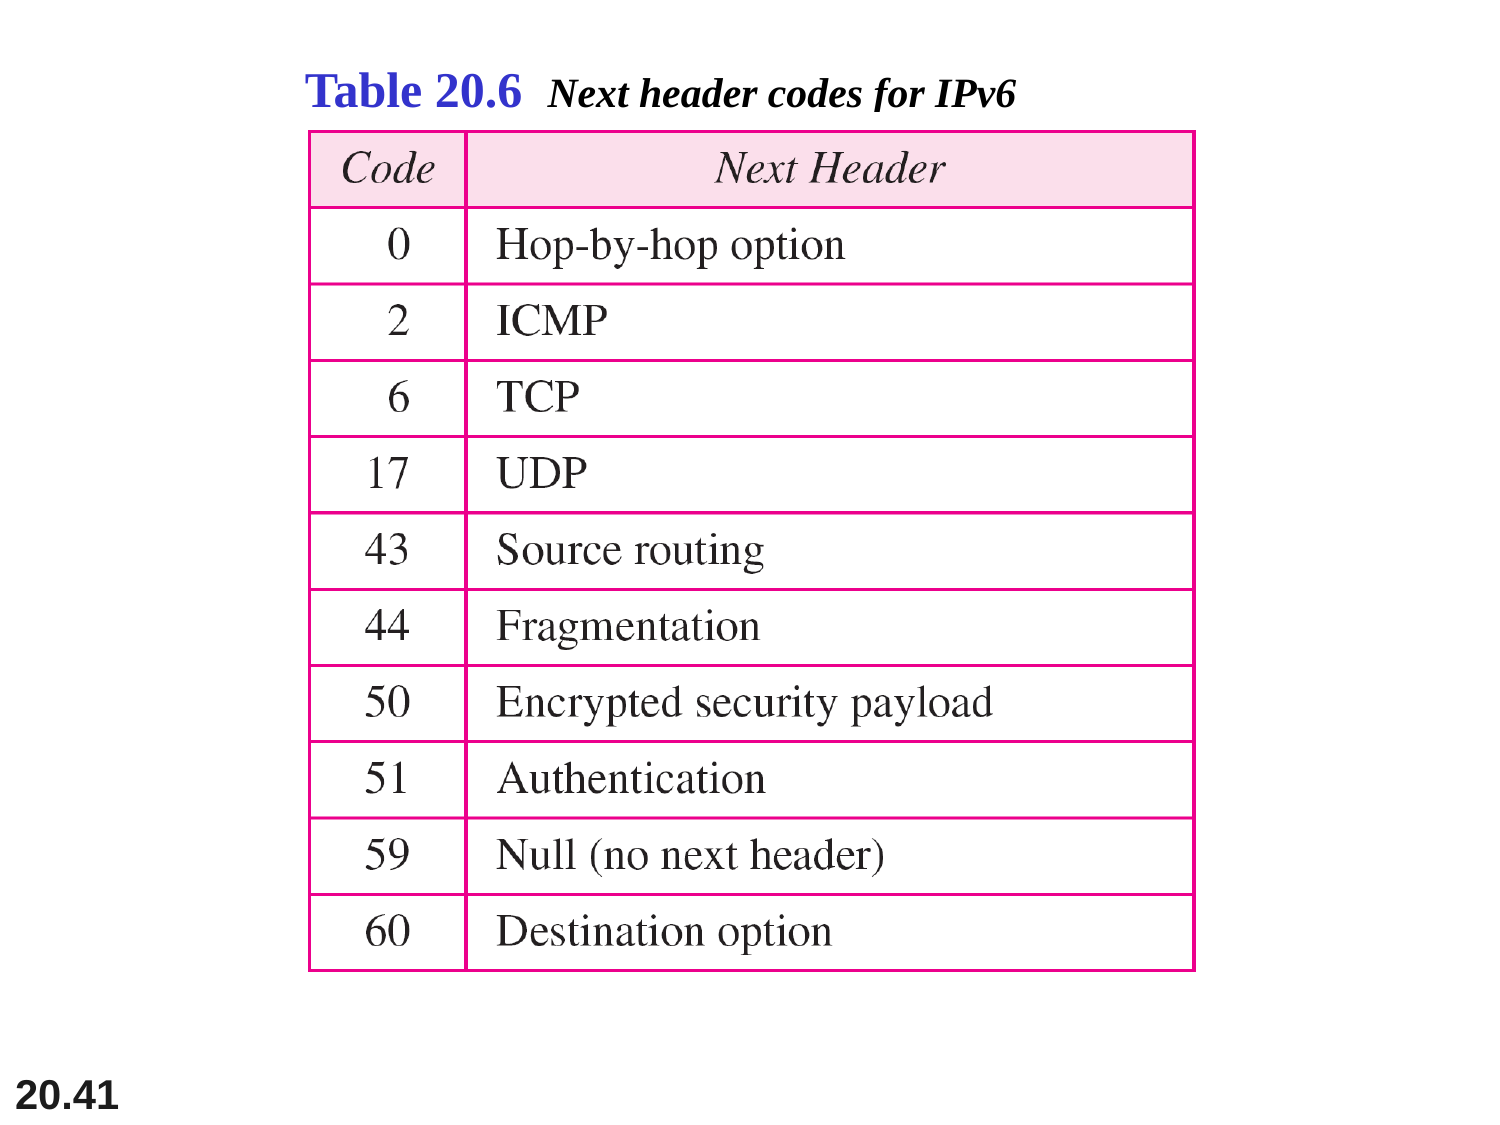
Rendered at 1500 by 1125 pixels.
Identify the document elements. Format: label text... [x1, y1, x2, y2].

slide_number 20.41 [0, 1050, 313, 1125]
picture [262, 112, 1236, 986]
text_box Table 20.6 Next header codes for IPv6 [290, 49, 1032, 112]
